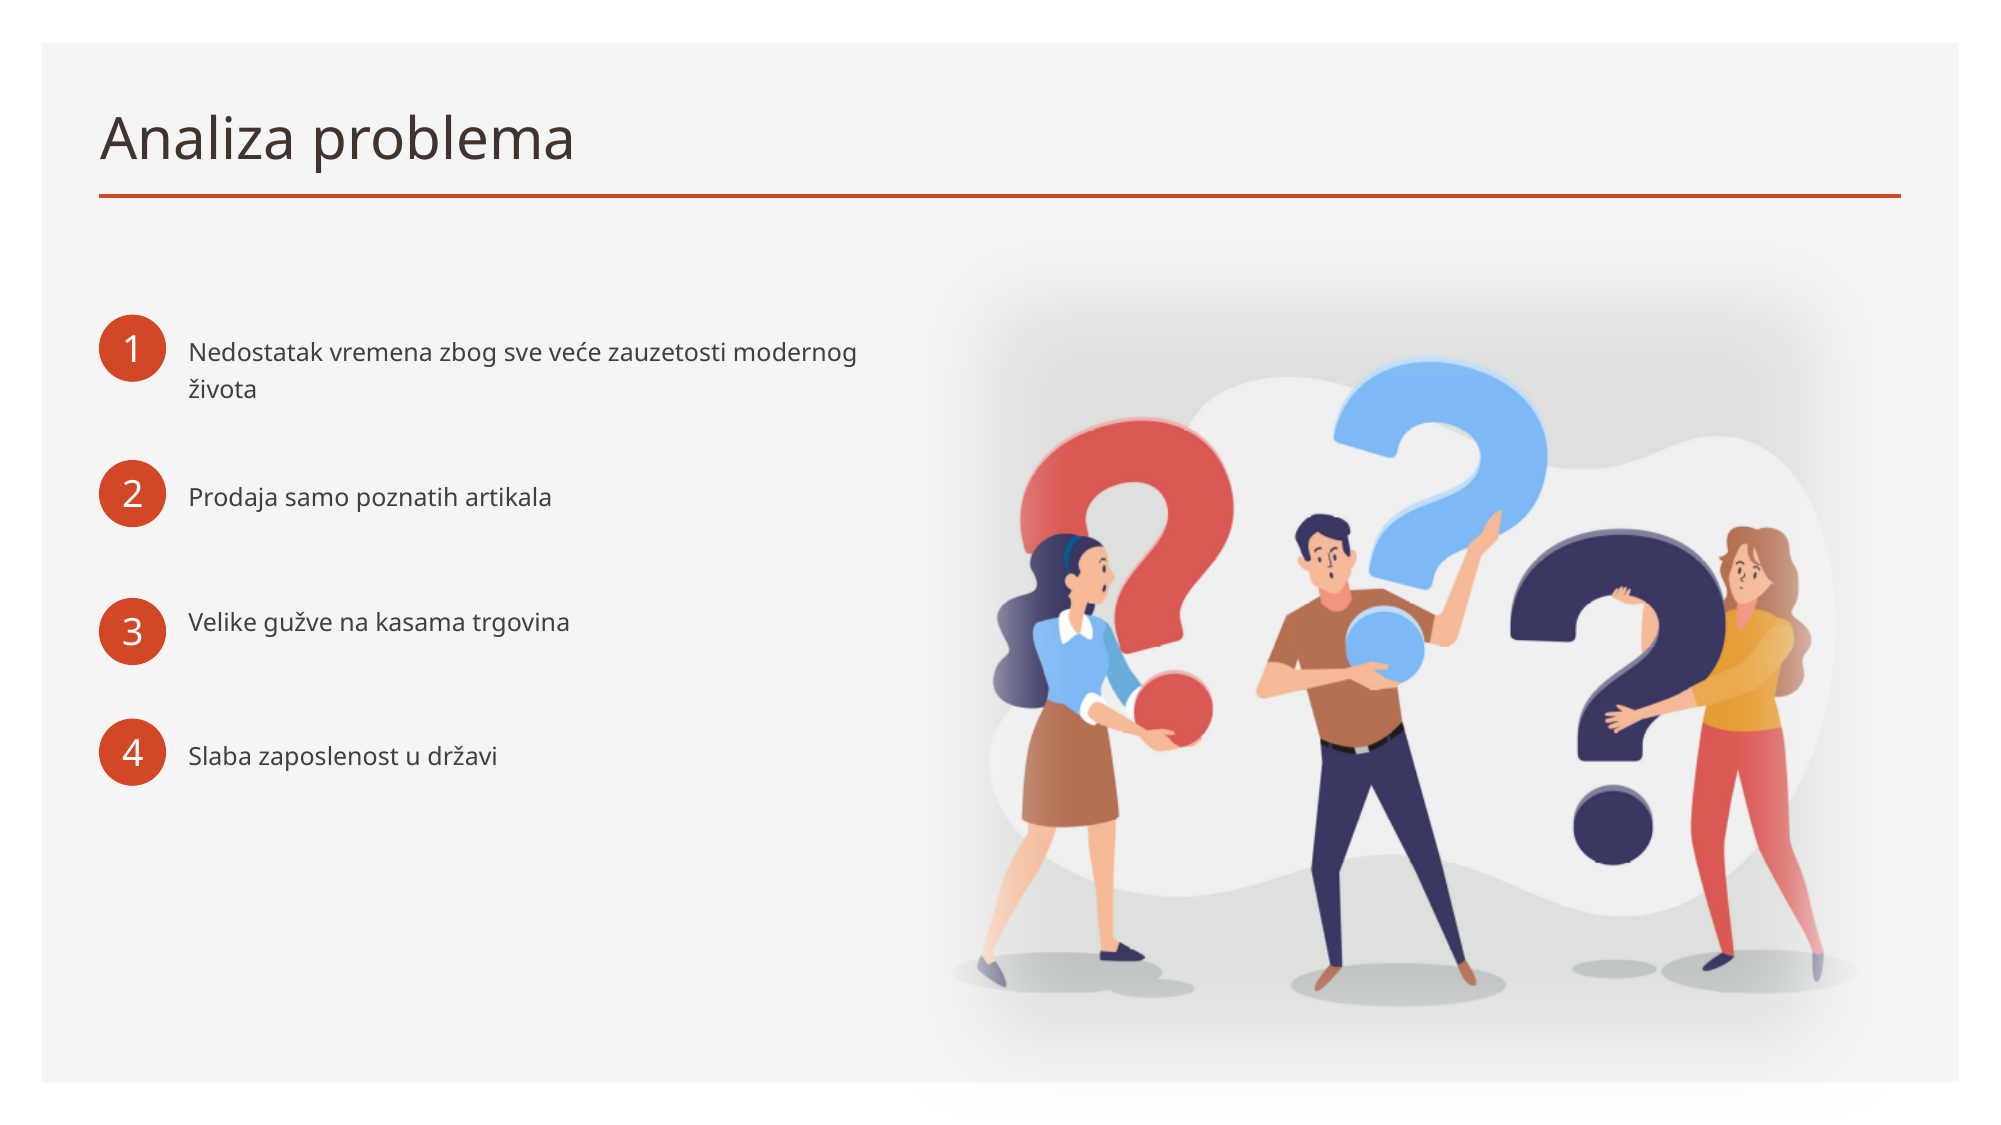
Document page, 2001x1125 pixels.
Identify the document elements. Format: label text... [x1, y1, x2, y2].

picture [901, 215, 1902, 1125]
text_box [87, 597, 179, 666]
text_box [87, 314, 179, 382]
text_box Velike gužve na kasama trgovina [173, 591, 901, 716]
text_box Prodaja samo poznatih artikala [173, 466, 901, 585]
title Analiza problema [85, 73, 1214, 179]
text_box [87, 718, 179, 786]
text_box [87, 459, 179, 528]
text_box Slaba zaposlenost u državi [173, 725, 901, 818]
text_box Nedostatak vremena zbog sve veće zauzetosti modernog života [173, 321, 901, 419]
